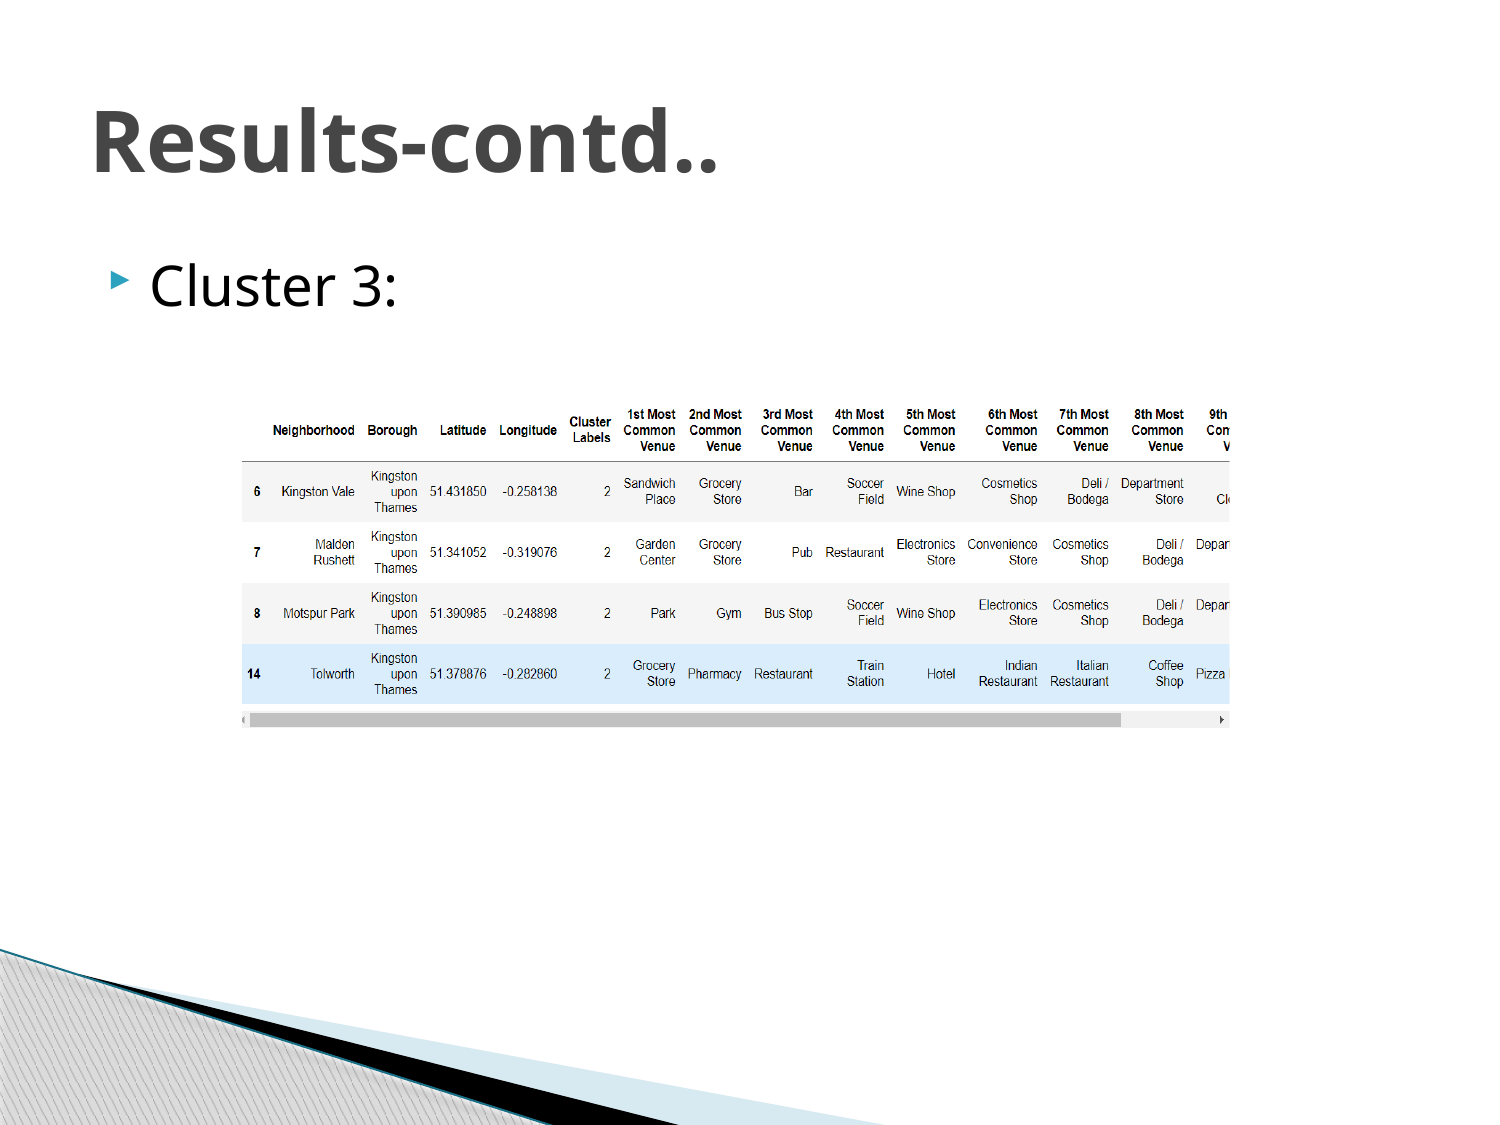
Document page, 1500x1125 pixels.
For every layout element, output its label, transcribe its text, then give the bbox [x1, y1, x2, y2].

list Cluster 3: [75, 243, 1425, 986]
title Results-contd.. [75, 45, 1425, 233]
picture [241, 396, 1235, 729]
